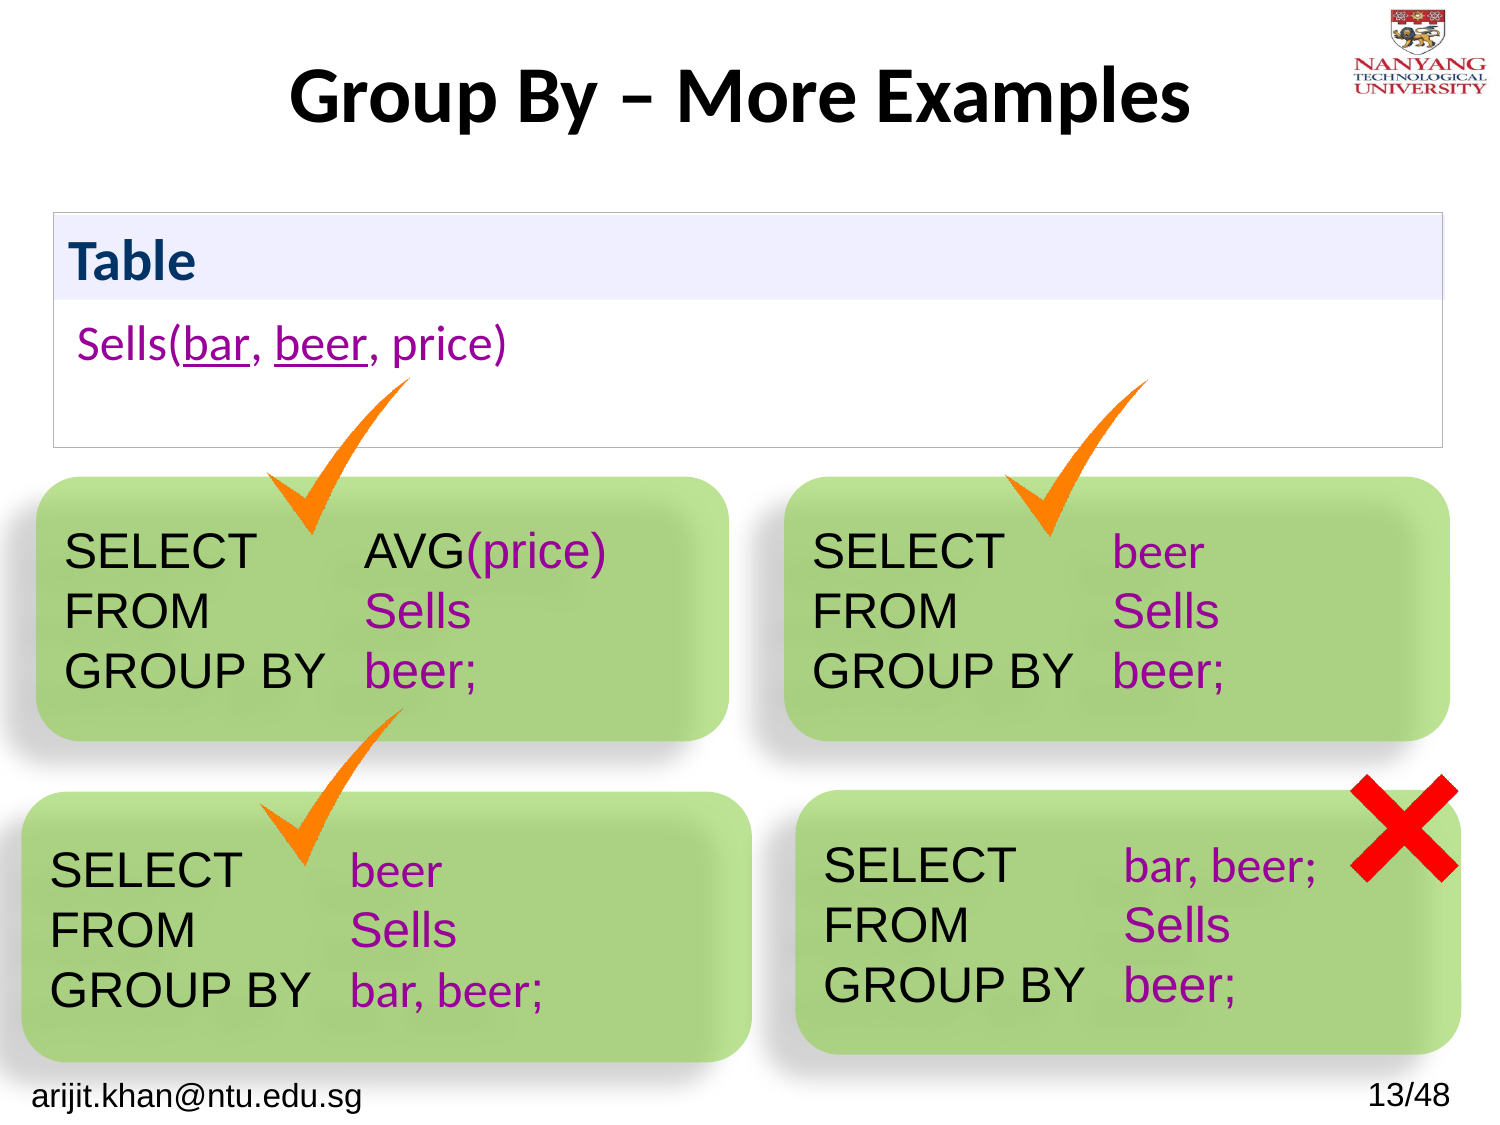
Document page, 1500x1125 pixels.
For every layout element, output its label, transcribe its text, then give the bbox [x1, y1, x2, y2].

text_box arijit.khan@ntu.edu.sg [0, 1066, 403, 1125]
picture [1337, 0, 1500, 105]
picture [1003, 379, 1148, 537]
picture [1345, 770, 1462, 886]
text_box 13/48 [1327, 1065, 1500, 1125]
text_box [53, 212, 1443, 448]
text_box Sells(bar, beer, price) [62, 303, 1450, 378]
picture [258, 708, 403, 866]
text_box SELECT AVG(price) FROM Sells GROUP BY beer; [36, 476, 730, 742]
picture [265, 377, 411, 535]
title Group By – More Examples [52, 34, 1431, 147]
text_box SELECT bar, beer; FROM Sells GROUP BY beer; [795, 789, 1462, 1055]
text_box SELECT beer FROM Sells GROUP BY bar, beer; [21, 791, 752, 1063]
text_box SELECT beer FROM Sells GROUP BY beer; [784, 476, 1451, 742]
